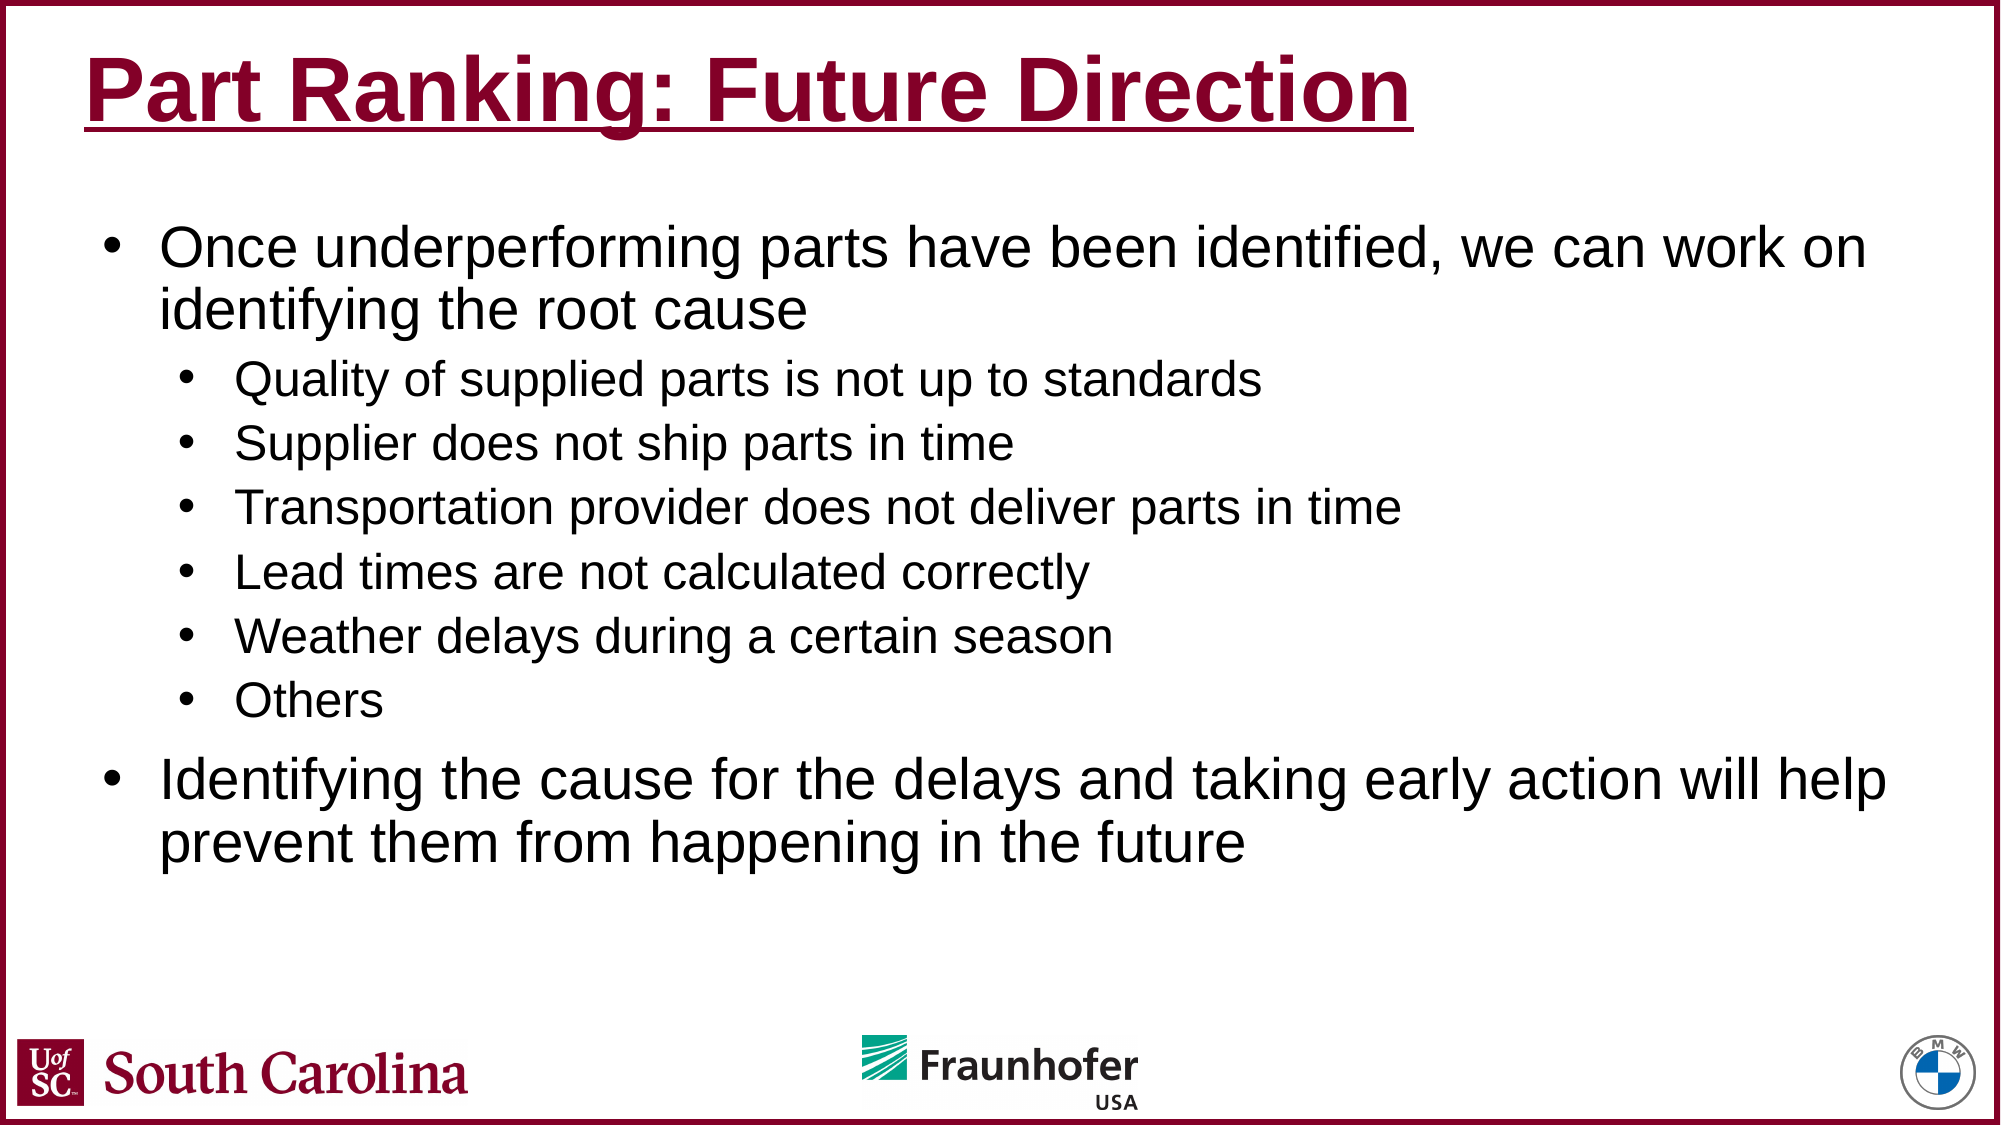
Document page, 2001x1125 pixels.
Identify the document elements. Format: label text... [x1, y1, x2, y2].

title Part Ranking: Future Direction [69, 22, 1935, 162]
picture [1900, 1035, 1976, 1110]
picture [862, 1035, 1138, 1110]
list Once underperforming parts have been identified, we can work on identifying the root cause Quality of supplied parts is not up to standards Supplier does not ship parts in time Transportation provider does not deliver parts in time Lead times are not calculated correctly Weather delays during a certain season Others Identifying the cause for the delays and taking early action will help prevent them from happening in the future [69, 209, 1935, 1008]
picture [17, 1039, 468, 1106]
